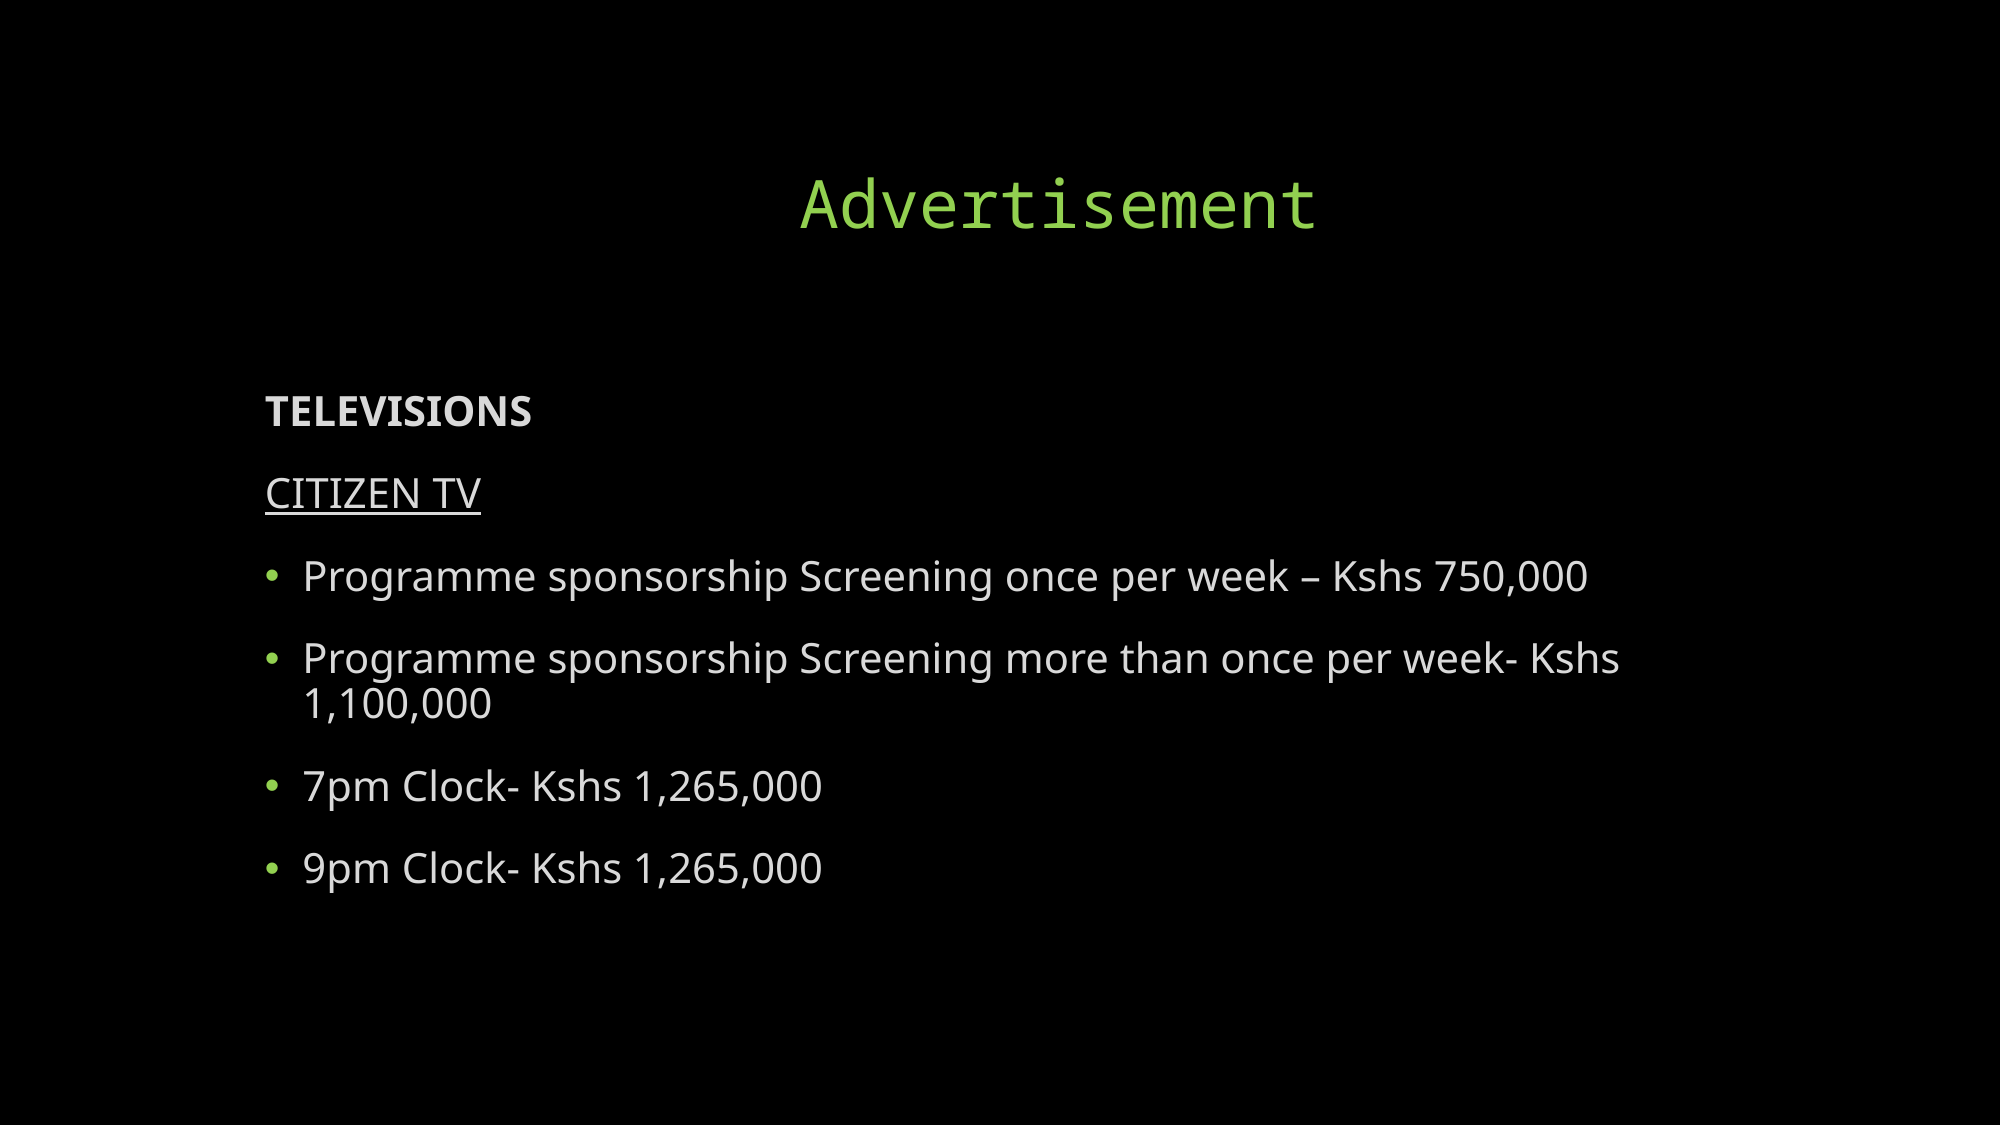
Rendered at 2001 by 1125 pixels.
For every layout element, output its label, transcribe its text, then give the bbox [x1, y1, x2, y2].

list TELEVISIONS CITIZEN TV Programme sponsorship Screening once per week – Kshs 750,000 Programme sponsorship Screening more than once per week- Kshs 1,100,000 7pm Clock- Kshs 1,265,000 9pm Clock- Kshs 1,265,000 [249, 299, 1750, 1000]
title Advertisement [193, 50, 1925, 250]
